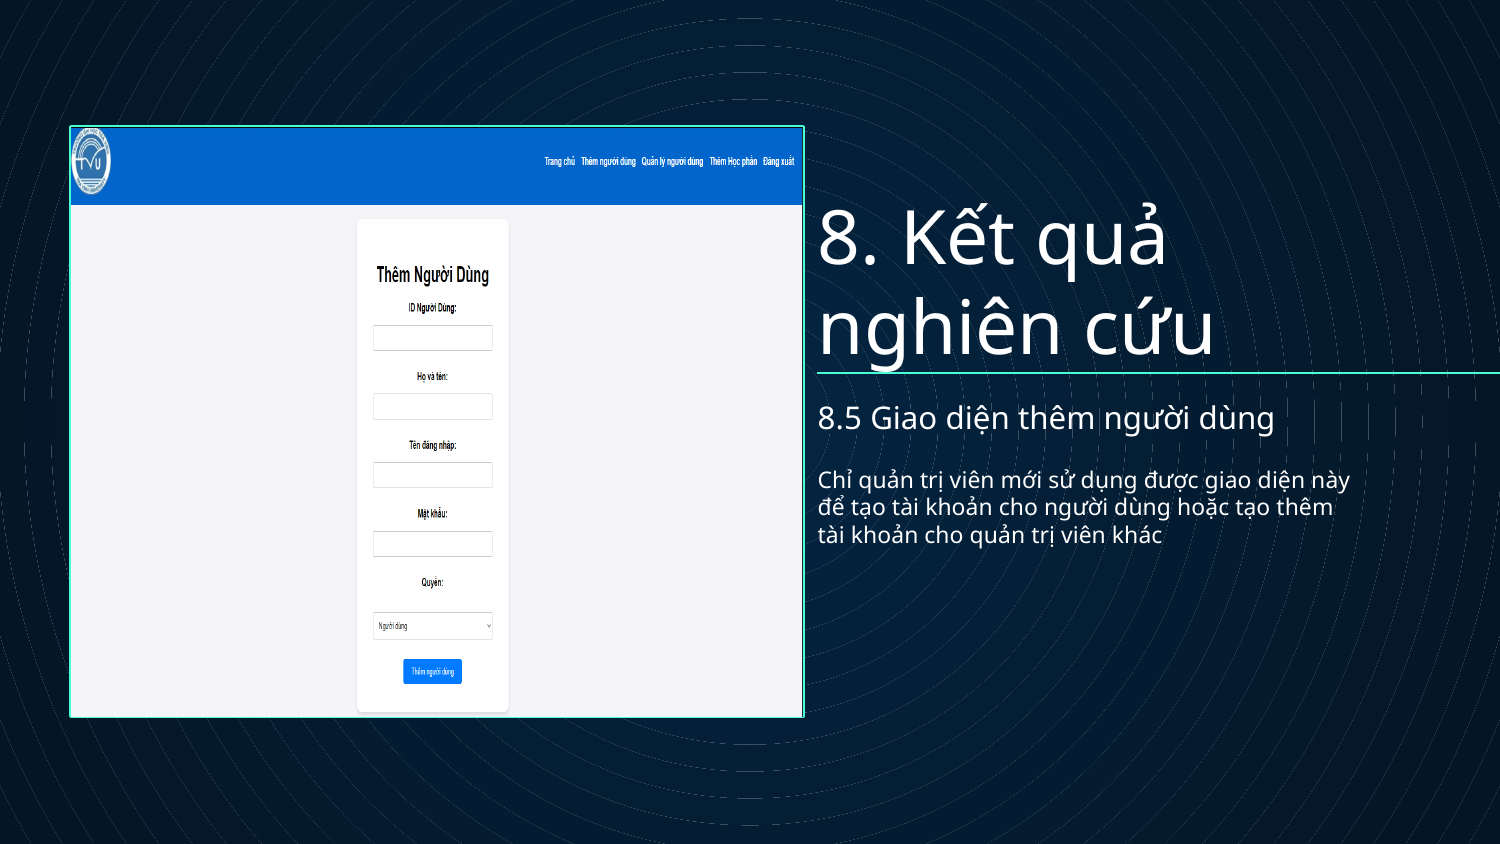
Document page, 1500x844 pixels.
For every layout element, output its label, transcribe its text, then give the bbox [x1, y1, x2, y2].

text_box 8.5 Giao diện thêm người dùng [809, 351, 1382, 451]
picture [71, 126, 803, 717]
subtitle Chỉ quản trị viên mới sử dụng được giao diện này để tạo tài khoản cho người dùng hoặc tạo thêm tài khoản cho quản trị viên khác [809, 451, 1370, 684]
title 8. Kết quả nghiên cứu [809, 285, 1382, 351]
